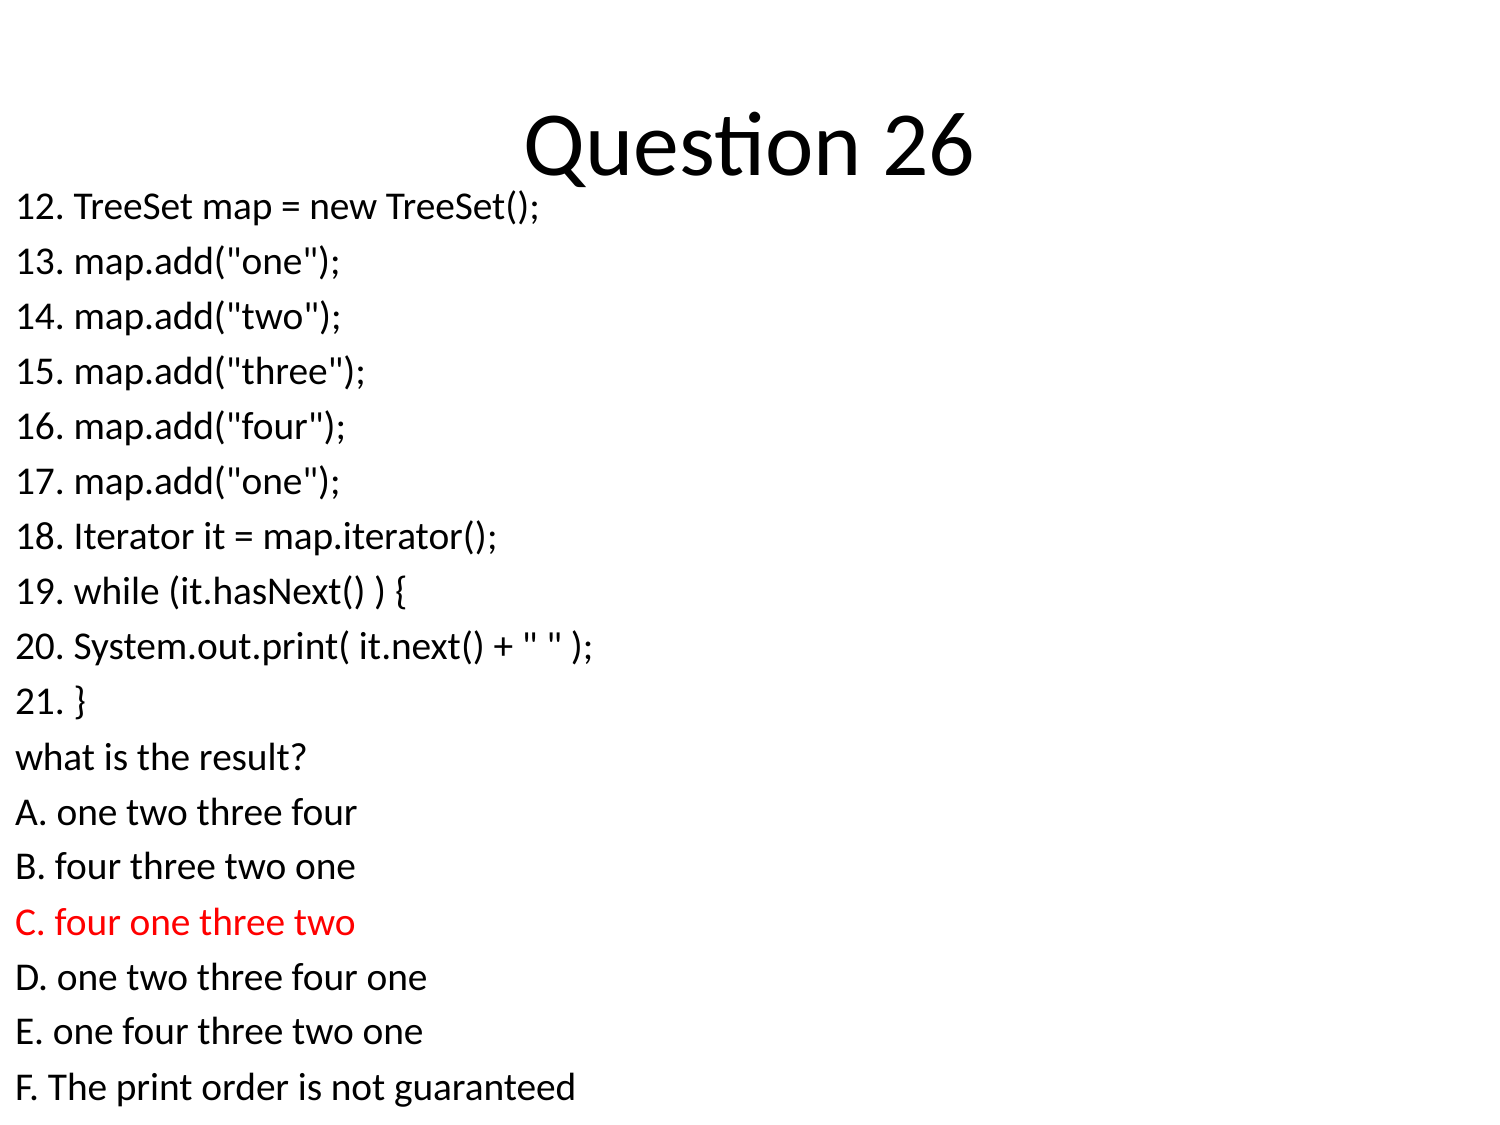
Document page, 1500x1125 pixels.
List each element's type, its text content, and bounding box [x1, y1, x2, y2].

list 12. TreeSet map = new TreeSet(); 13. map.add("one"); 14. map.add("two"); 15. map.add("three"); 16. map.add("four"); 17. map.add("one"); 18. Iterator it = map.iterator(); 19. while (it.hasNext() ) { 20. System.out.print( it.next() + " " ); 21. } what is the result? A. one two three four B. four three two one C. four one three two D. one two three four one E. one four three two one F. The print order is not guaranteed [0, 172, 1425, 1125]
title Question 26 [75, 45, 1425, 172]
